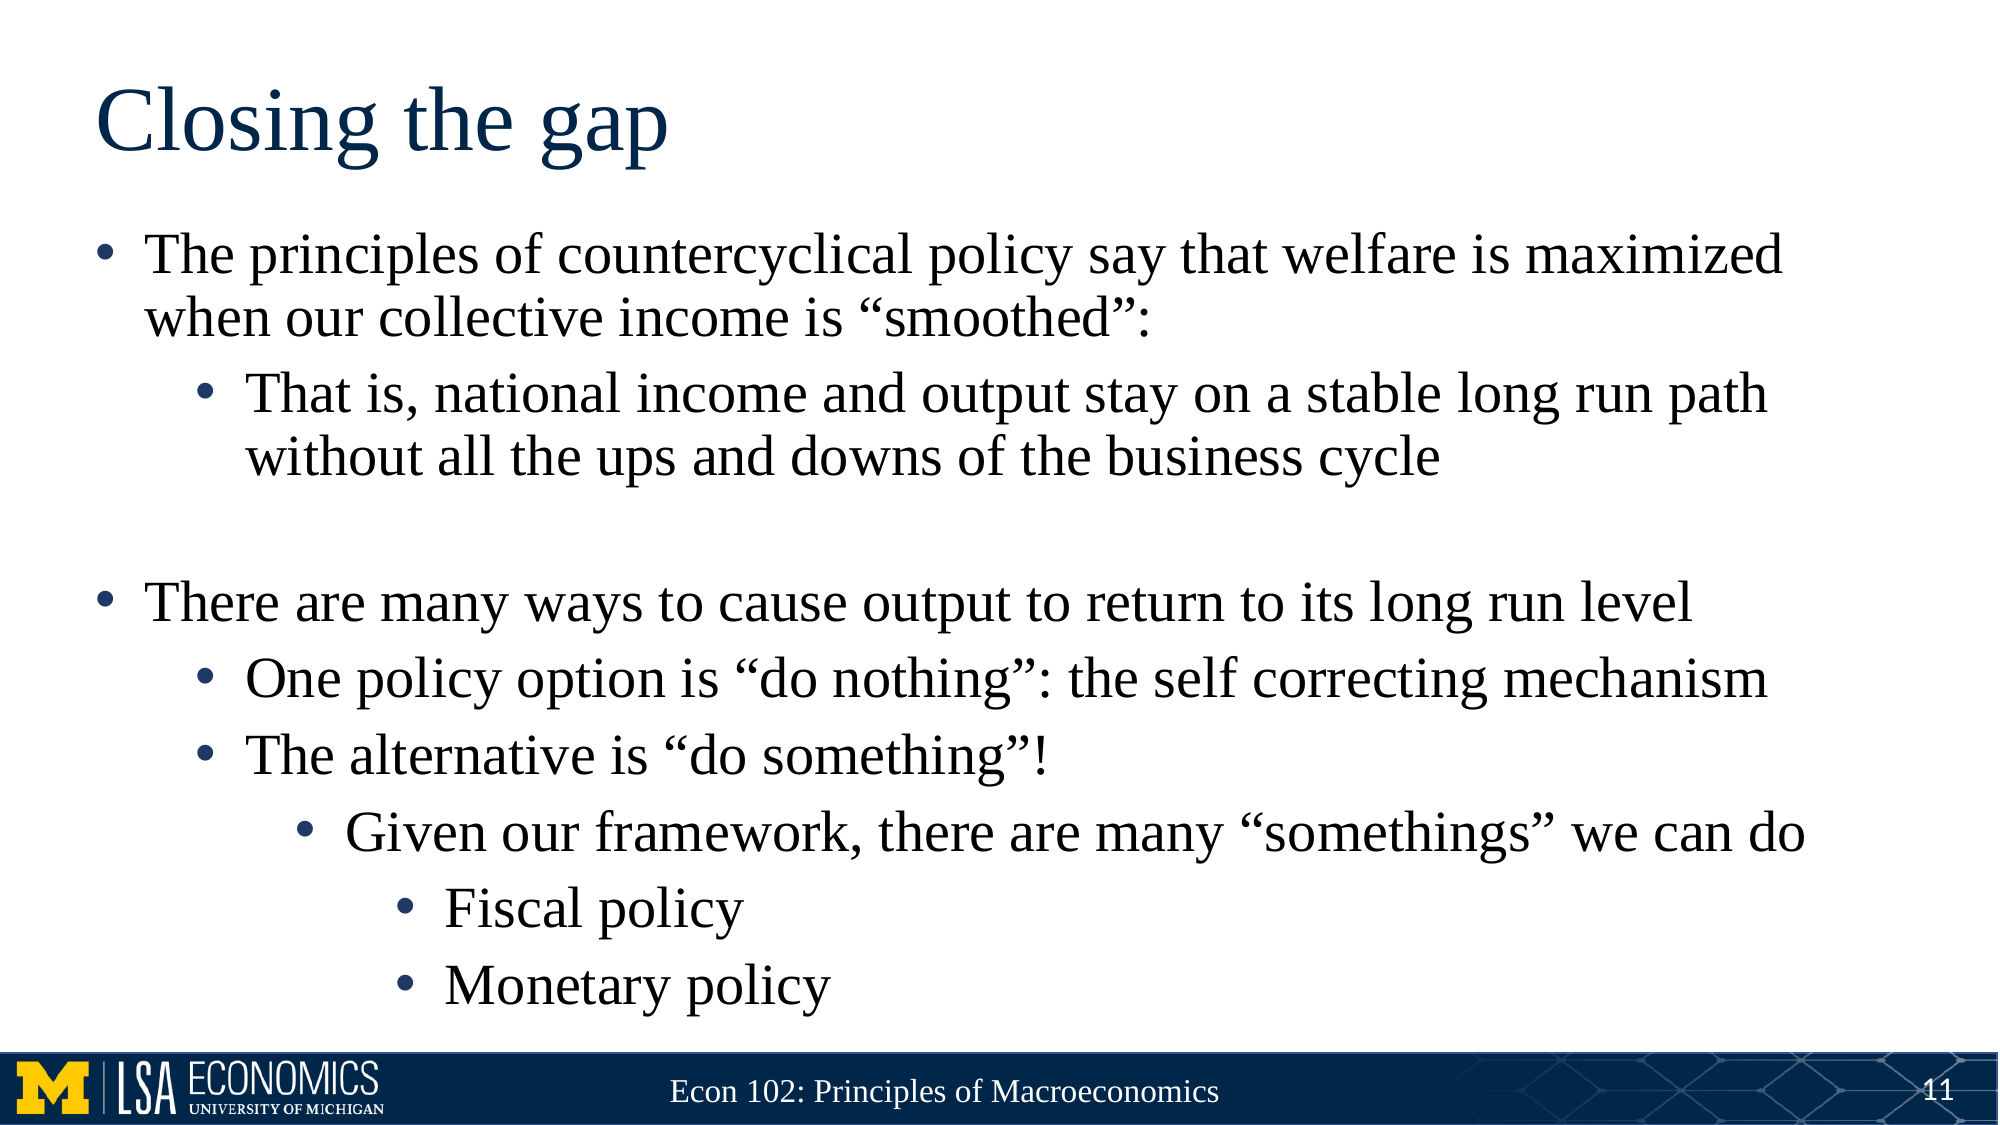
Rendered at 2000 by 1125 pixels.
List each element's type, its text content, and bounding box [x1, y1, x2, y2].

slide_number 11 [1834, 1057, 1975, 1117]
picture [1363, 1052, 2000, 1125]
list The principles of countercyclical policy say that welfare is maximized when our collective income is “smoothed”: That is, national income and output stay on a stable long run path without all the ups and downs of the business cycle There are many ways to cause output to return to its long run level One policy option is “do nothing”: the self correcting mechanism The alternative is “do something”! Given our framework, there are many “somethings” we can do Fiscal policy Monetary policy [75, 213, 1925, 1060]
title Closing the gap [75, 59, 1925, 182]
picture [16, 1060, 384, 1115]
footer Econ 102: Principles of Macroeconomics [607, 1059, 1283, 1120]
